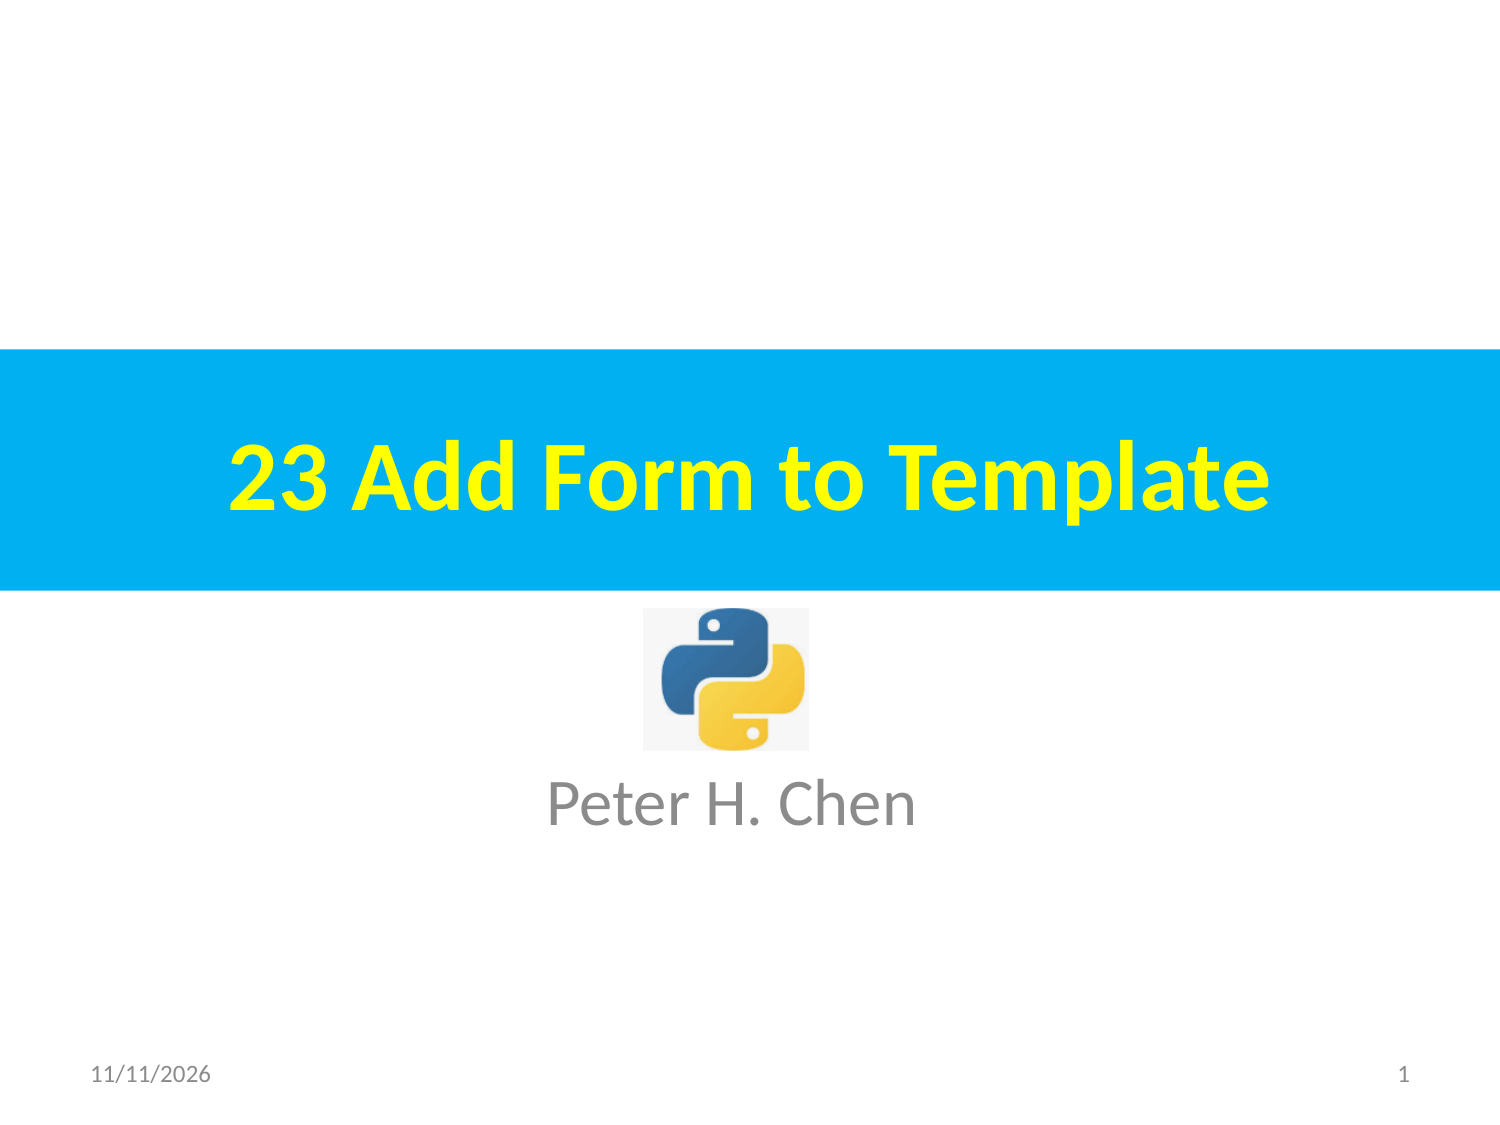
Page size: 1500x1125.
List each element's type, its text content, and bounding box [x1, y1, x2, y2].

picture [643, 606, 809, 752]
subtitle Peter H. Chen [206, 751, 1257, 866]
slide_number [75, 1042, 425, 1103]
slide_number 1 [1074, 1042, 1425, 1103]
title 23 Add Form to Template [0, 349, 1500, 591]
